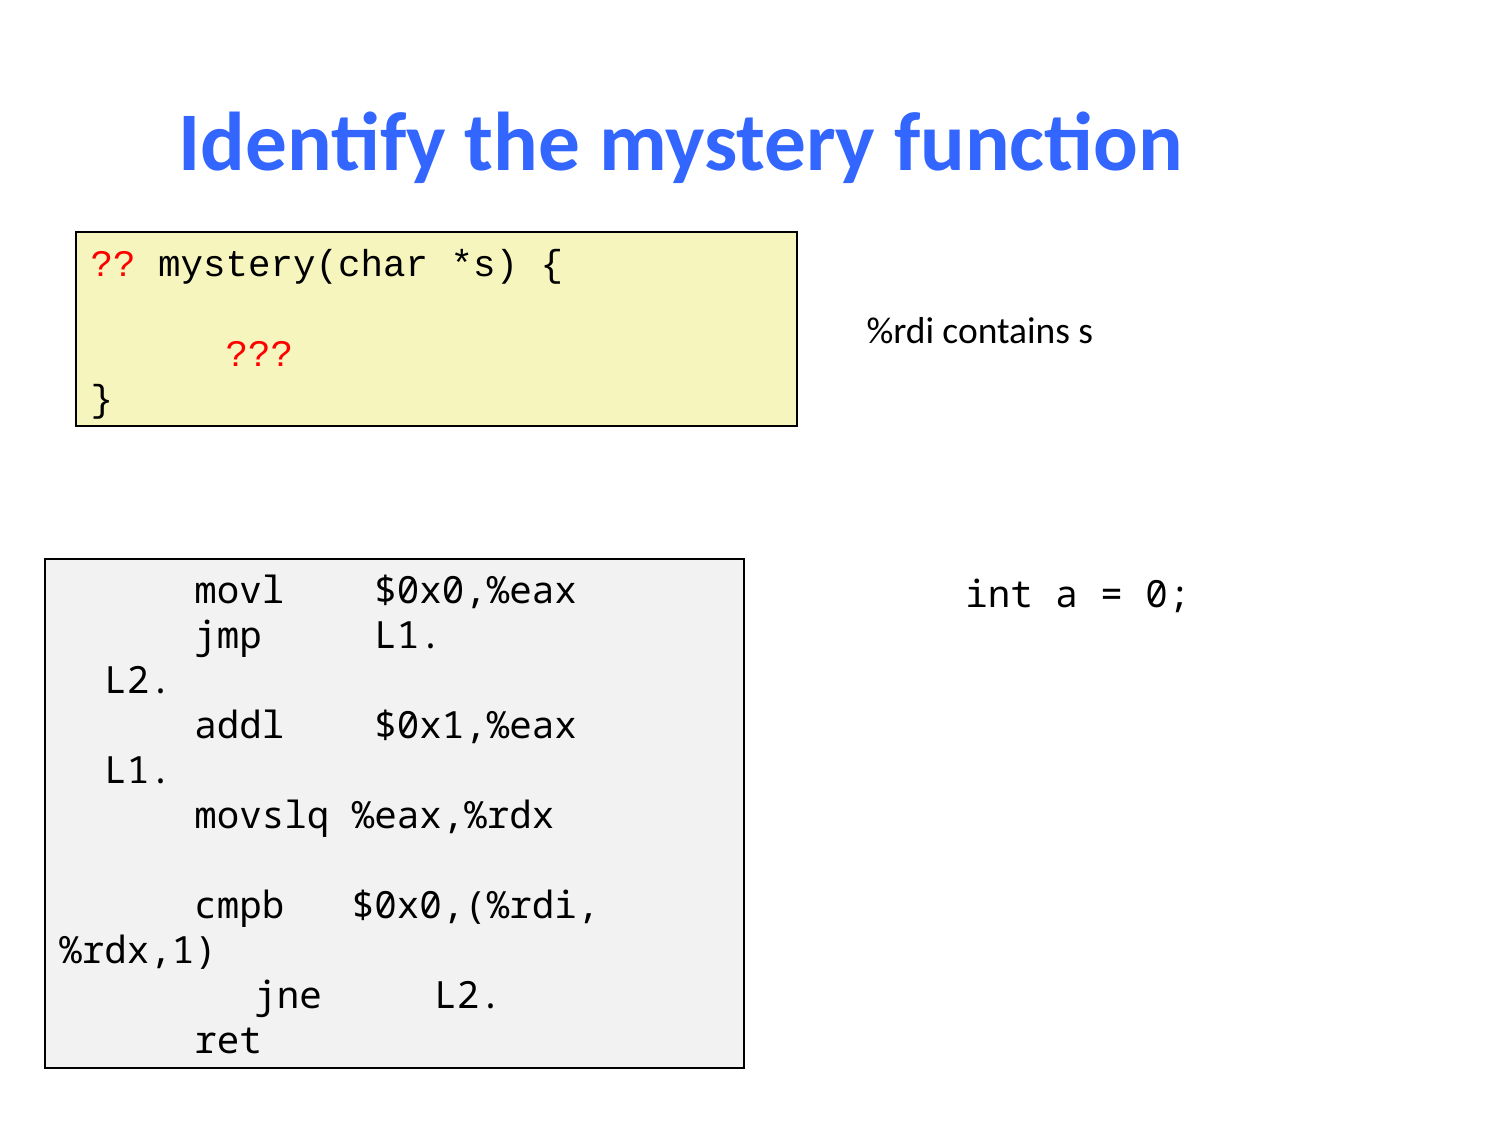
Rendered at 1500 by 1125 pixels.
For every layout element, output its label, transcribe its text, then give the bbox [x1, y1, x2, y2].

text_box %rdi contains s [851, 298, 1109, 359]
title Identify the mystery function [58, 75, 1304, 200]
text_box ?? mystery(char *s) { ??? } [75, 231, 798, 427]
text_box int a = 0; [950, 562, 1206, 623]
text_box movl $0x0,%eax jmp L1. L2. addl $0x1,%eax L1. movslq %eax,%rdx cmpb $0x0,(%rdi,%rdx,1) jne L2. ret [44, 558, 744, 1069]
